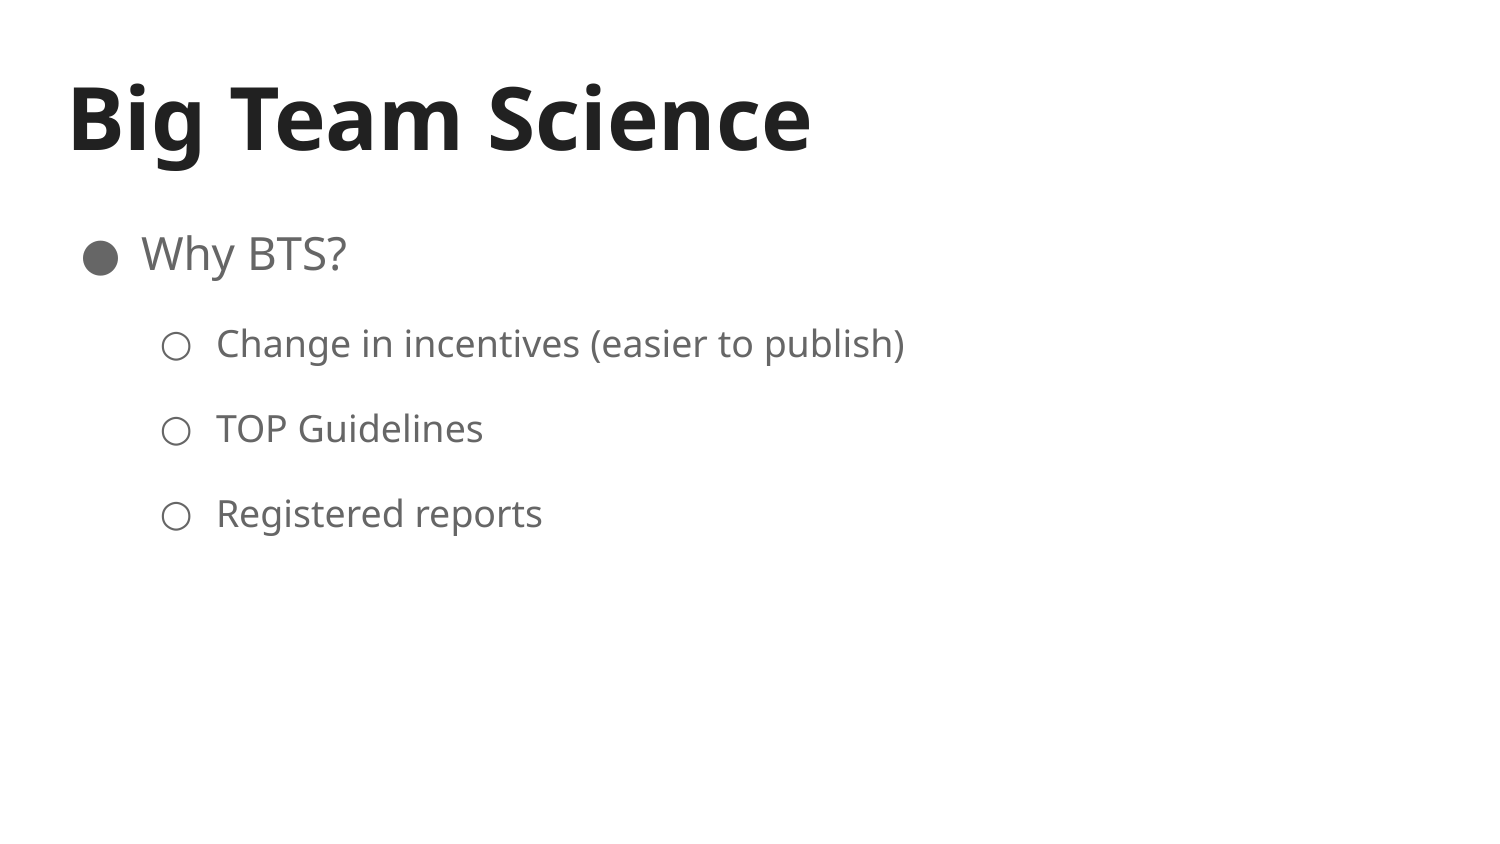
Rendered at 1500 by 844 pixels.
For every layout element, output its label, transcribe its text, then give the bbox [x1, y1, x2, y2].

list Why BTS? Change in incentives (easier to publish) TOP Guidelines Registered reports [51, 201, 1449, 750]
title Big Team Science [51, 48, 1449, 180]
